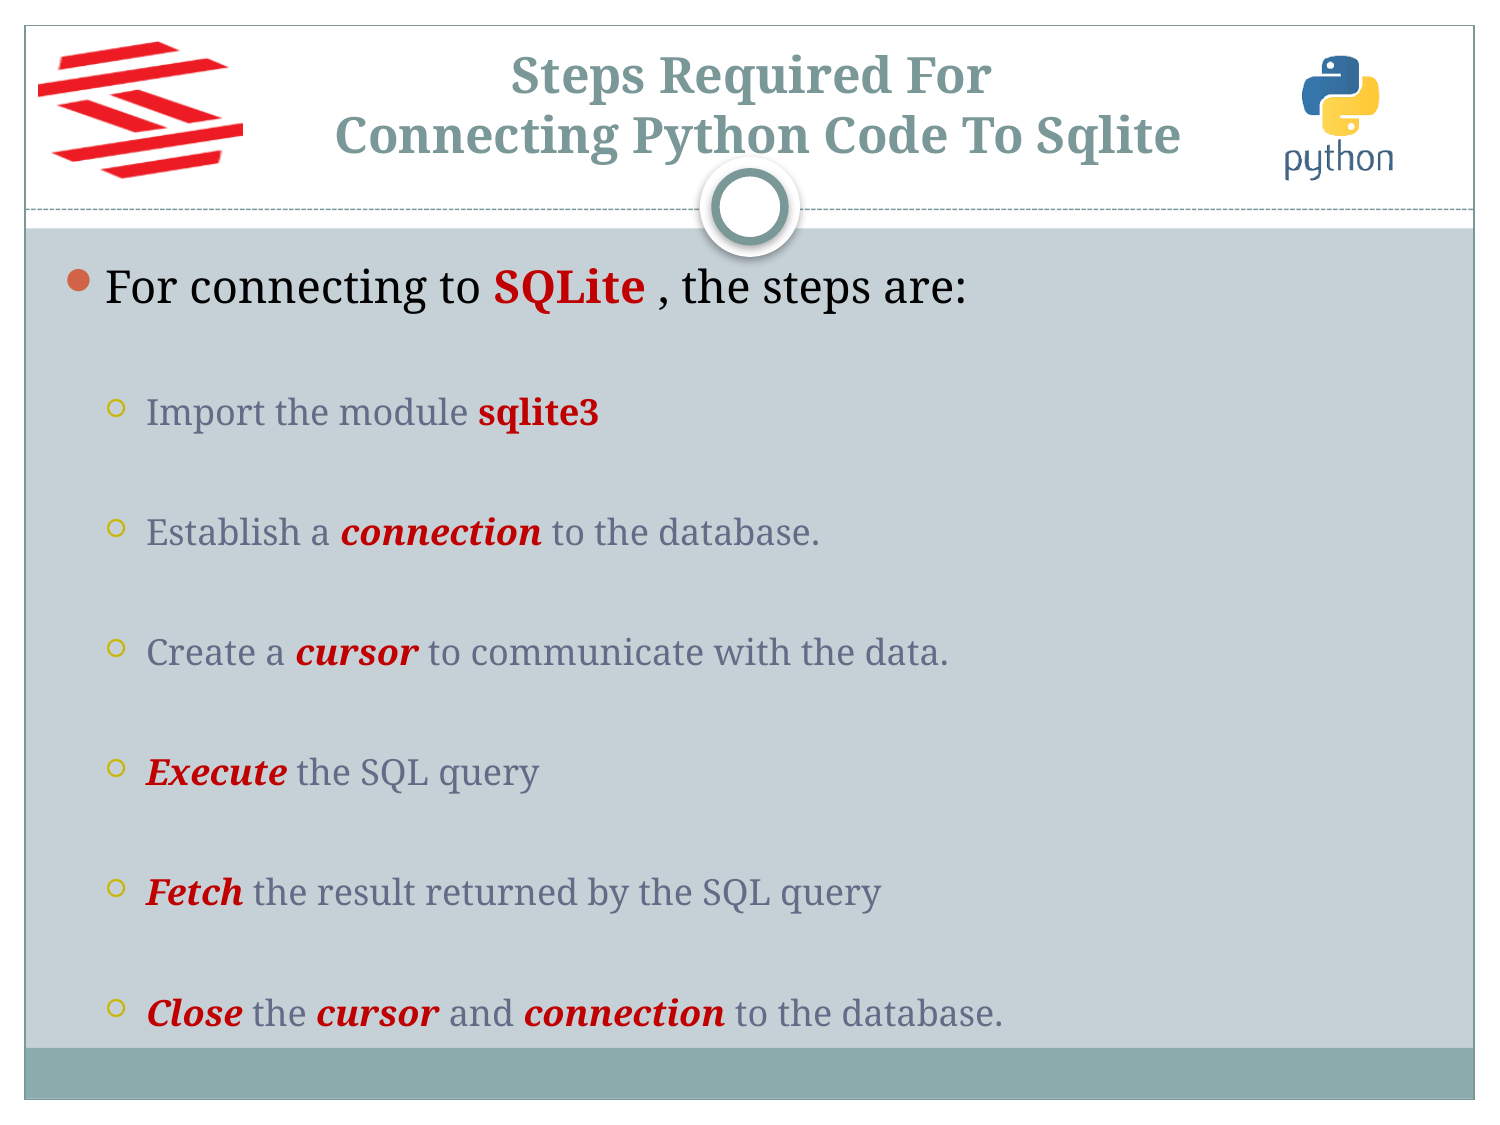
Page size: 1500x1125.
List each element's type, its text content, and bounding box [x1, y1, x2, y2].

title Steps Required For Connecting Python Code To Sqlite [248, 46, 1459, 172]
picture [1206, 53, 1471, 186]
picture [37, 40, 243, 185]
list For connecting to SQLite , the steps are: Import the module sqlite3 Establish a connection to the database. Create a cursor to communicate with the data. Execute the SQL query Fetch the result returned by the SQL query Close the cursor and connection to the database. [49, 250, 1445, 1047]
